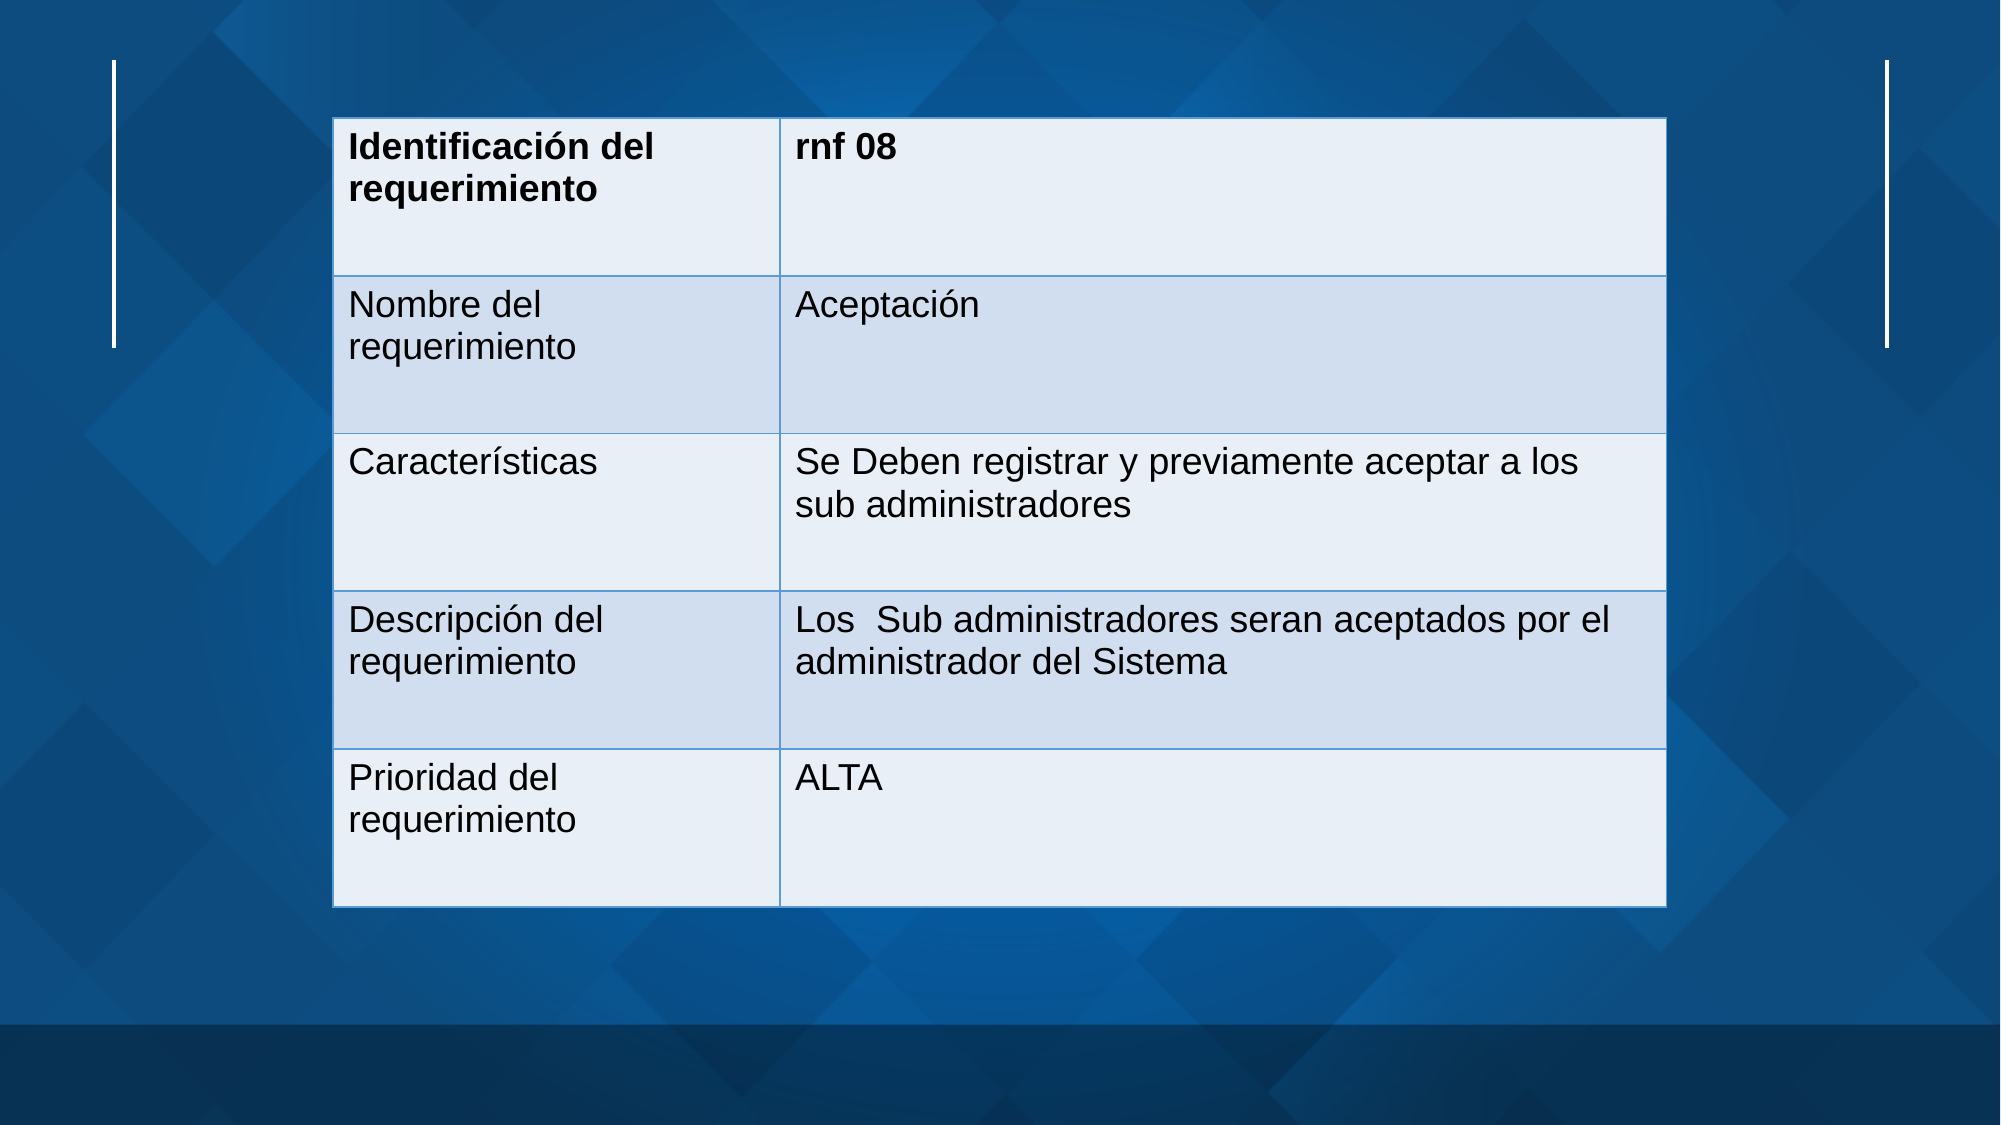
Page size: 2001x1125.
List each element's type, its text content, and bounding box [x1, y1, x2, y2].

table_cell ALTA [781, 750, 1666, 906]
picture [0, 0, 2001, 1125]
table_cell Descripción del requerimiento [334, 592, 779, 748]
table_cell Aceptación [781, 277, 1666, 433]
table_header rnf 08 [781, 119, 1666, 275]
table_header Identificación del requerimiento [334, 119, 779, 275]
table_cell Prioridad del requerimiento [334, 750, 779, 906]
table_cell Nombre del requerimiento [334, 277, 779, 433]
table_cell Los Sub administradores seran aceptados por el administrador del Sistema [781, 592, 1666, 748]
table_cell Características [334, 434, 779, 590]
table_cell Se Deben registrar y previamente aceptar a los sub administradores [781, 434, 1666, 590]
